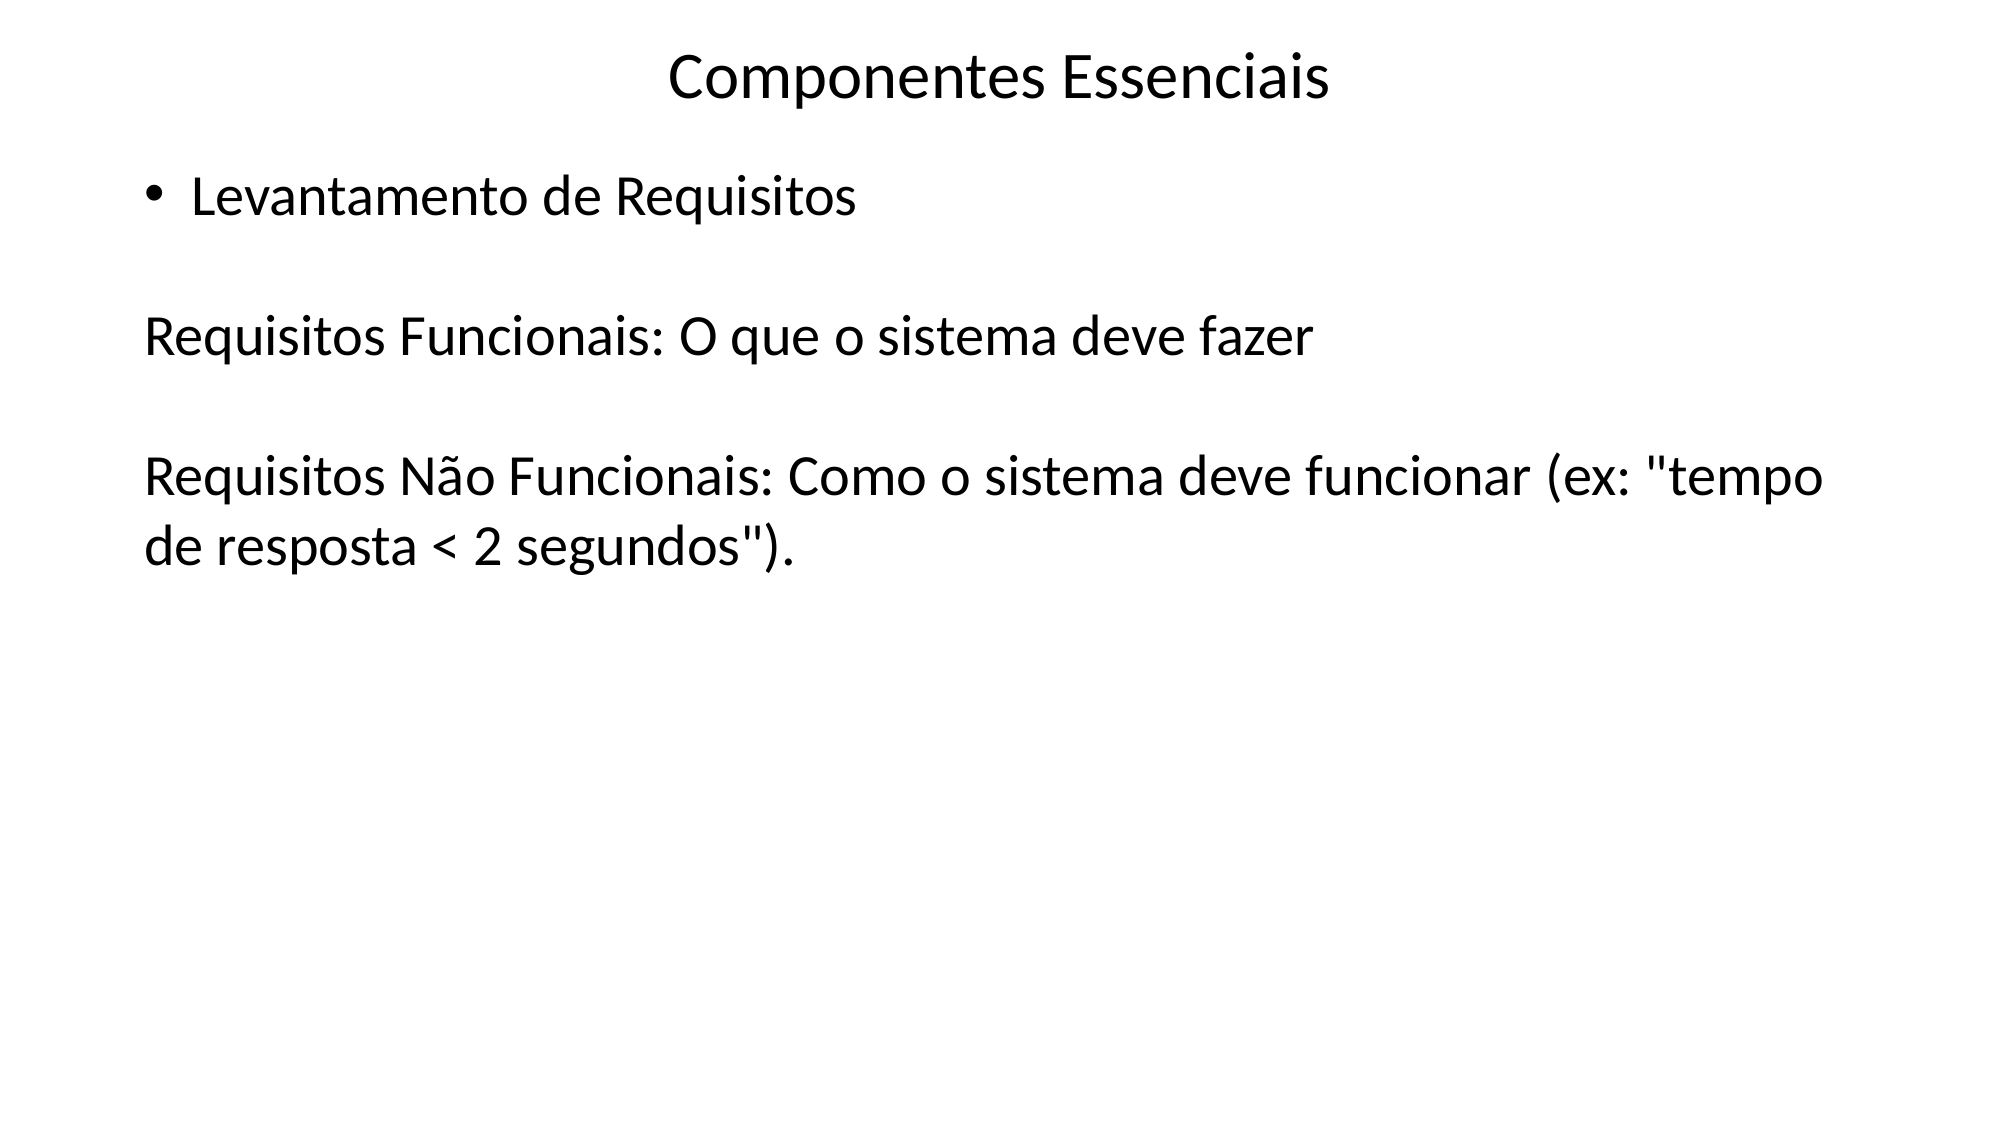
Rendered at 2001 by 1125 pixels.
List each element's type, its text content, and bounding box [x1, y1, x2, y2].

text_box Levantamento de Requisitos Requisitos Funcionais: O que o sistema deve fazer Requisitos Não Funcionais: Como o sistema deve funcionar (ex: "tempo de resposta < 2 segundos"). [129, 149, 1871, 585]
text_box Componentes Essenciais [500, 24, 1500, 120]
